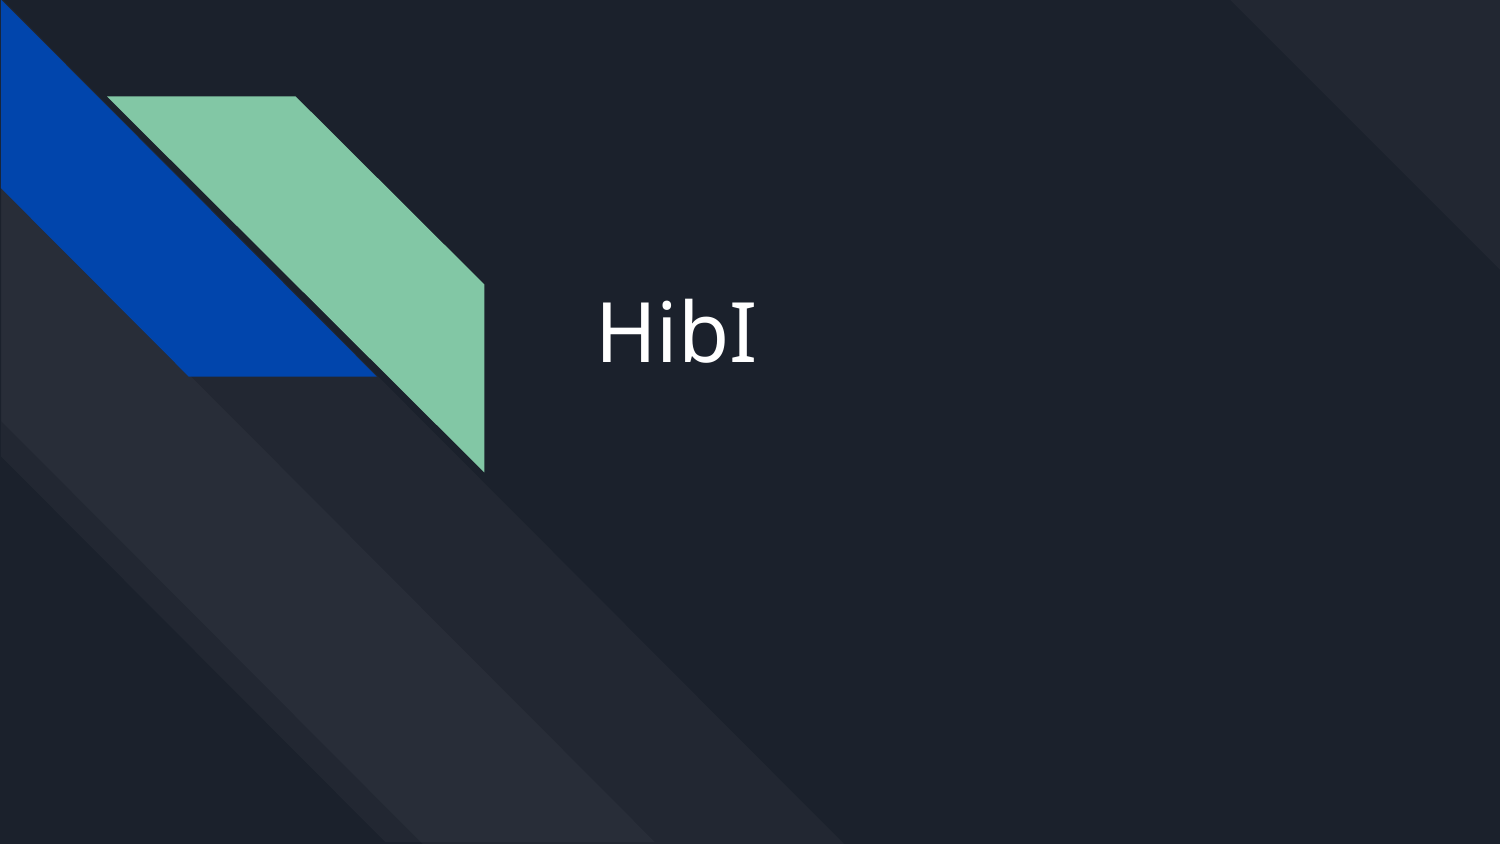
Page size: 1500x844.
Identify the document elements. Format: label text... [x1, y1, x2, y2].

title HibI [580, 258, 1404, 518]
